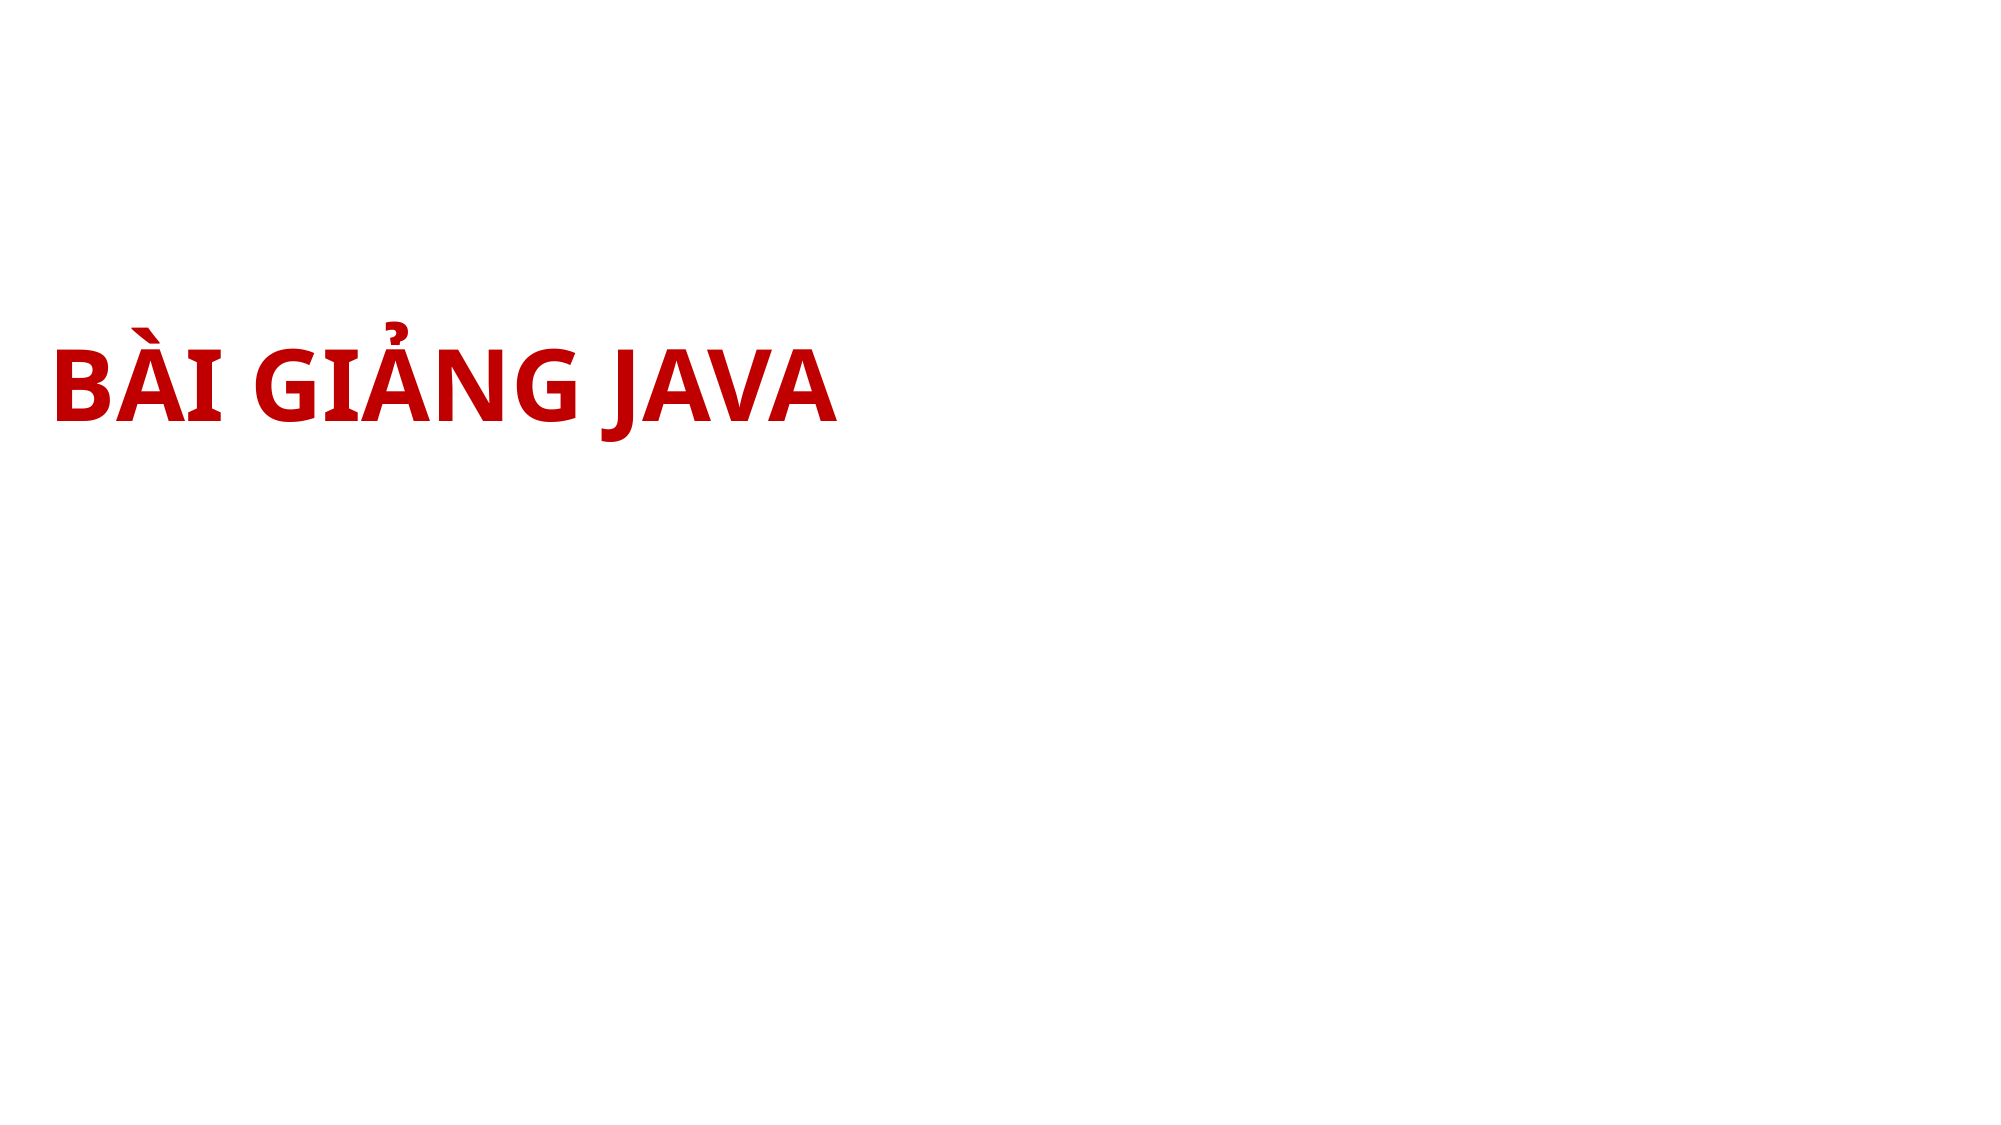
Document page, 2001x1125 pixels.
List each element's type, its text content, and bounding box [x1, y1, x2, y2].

text_box BÀI GIẢNG JAVA [48, 332, 1914, 449]
